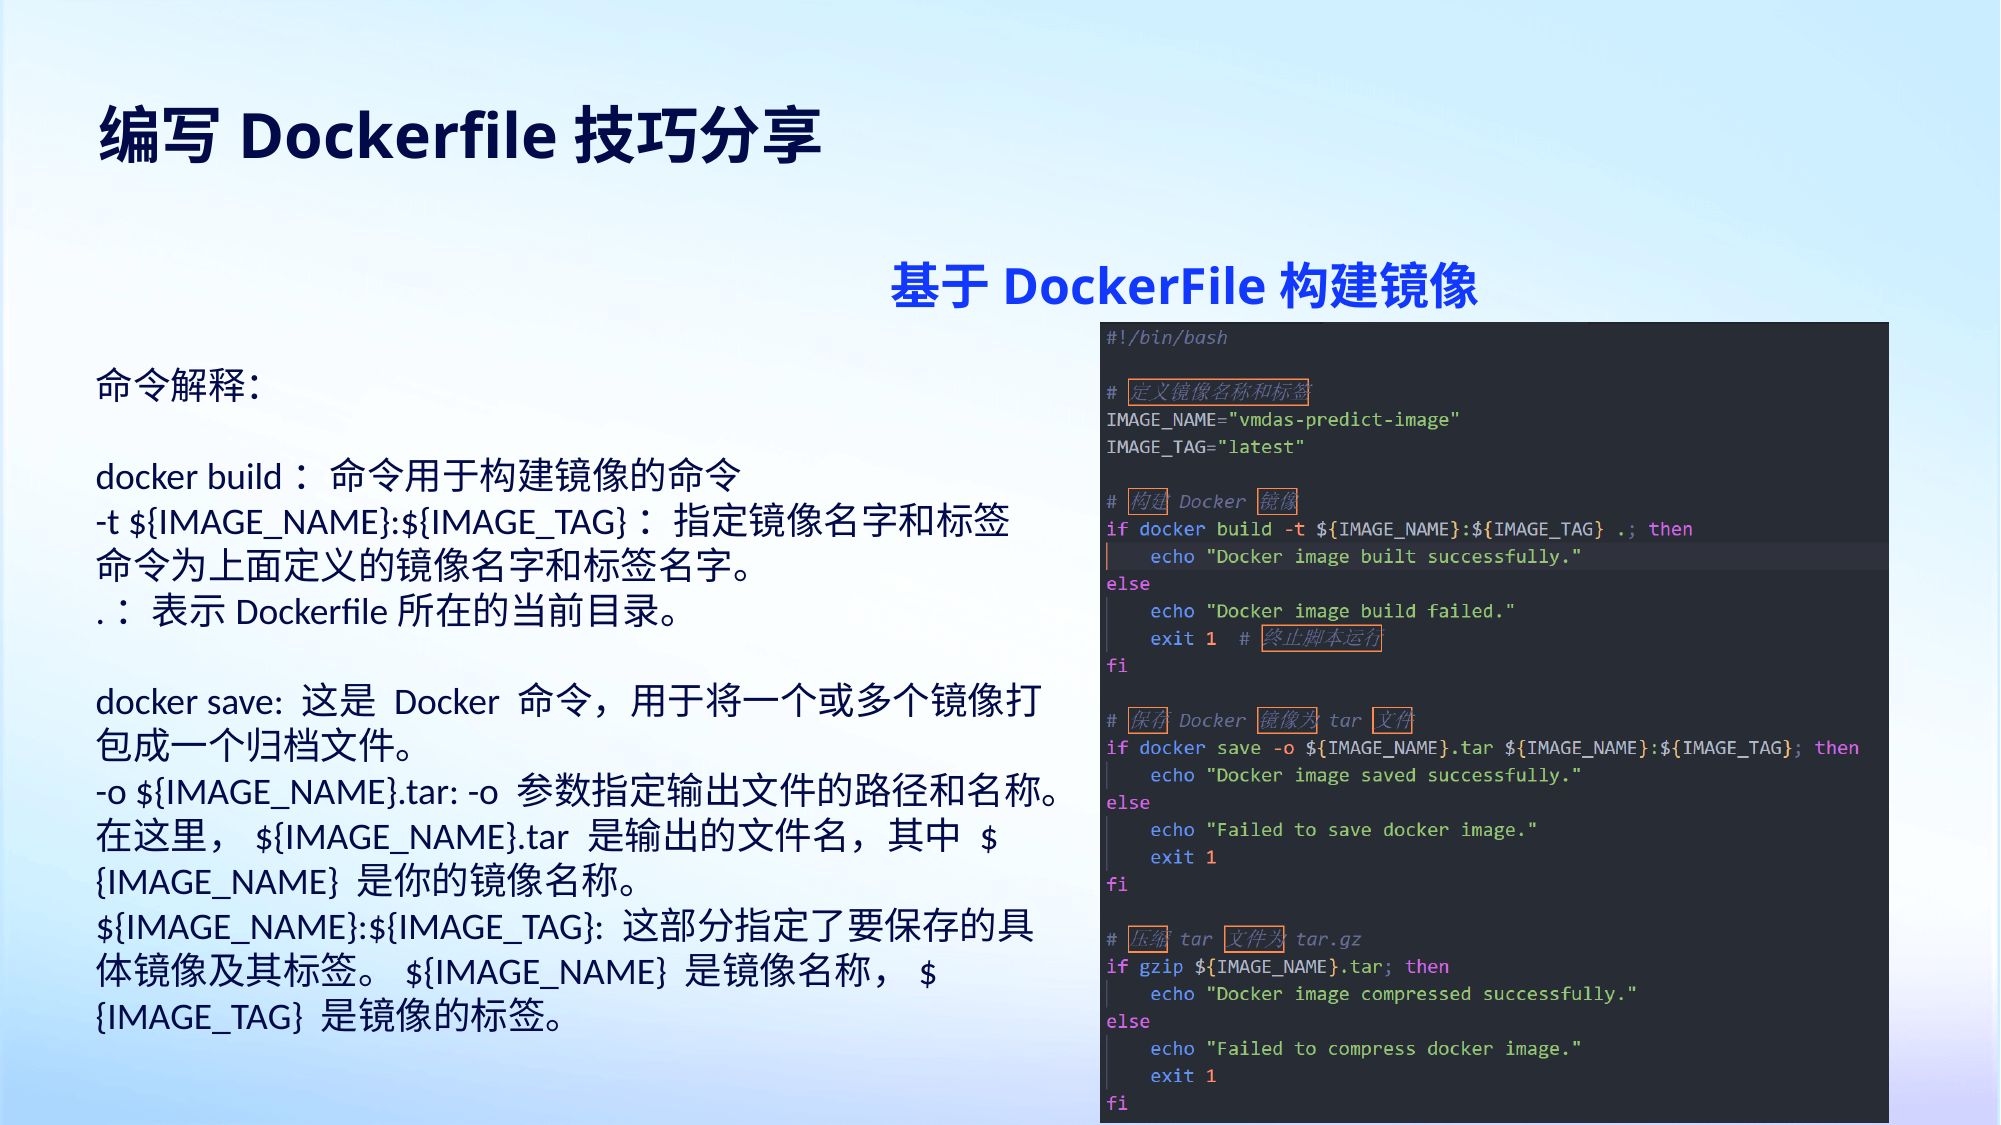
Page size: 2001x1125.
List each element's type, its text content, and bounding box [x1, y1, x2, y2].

text_box 命令解释： docker build：命令用于构建镜像的命令 -t ${IMAGE_NAME}:${IMAGE_TAG}：指定镜像名字和标签命令为上面定义的镜像名字和标签名字。 .：表示Dockerfile所在的当前目录。 docker save: 这是 Docker 命令，用于将一个或多个镜像打包成一个归档文件。 -o ${IMAGE_NAME}.tar: -o 参数指定输出文件的路径和名称。在这里，${IMAGE_NAME}.tar 是输出的文件名，其中 ${IMAGE_NAME} 是你的镜像名称。 ${IMAGE_NAME}:${IMAGE_TAG}: 这部分指定了要保存的具体镜像及其标签。${IMAGE_NAME} 是镜像名称，${IMAGE_TAG} 是镜像的标签。 [80, 354, 1063, 1045]
text_box 编写Dockerfile技巧分享 [78, 43, 1922, 194]
picture [0, 0, 2001, 1125]
text_box 基于DockerFile构建镜像 [872, 257, 1873, 323]
